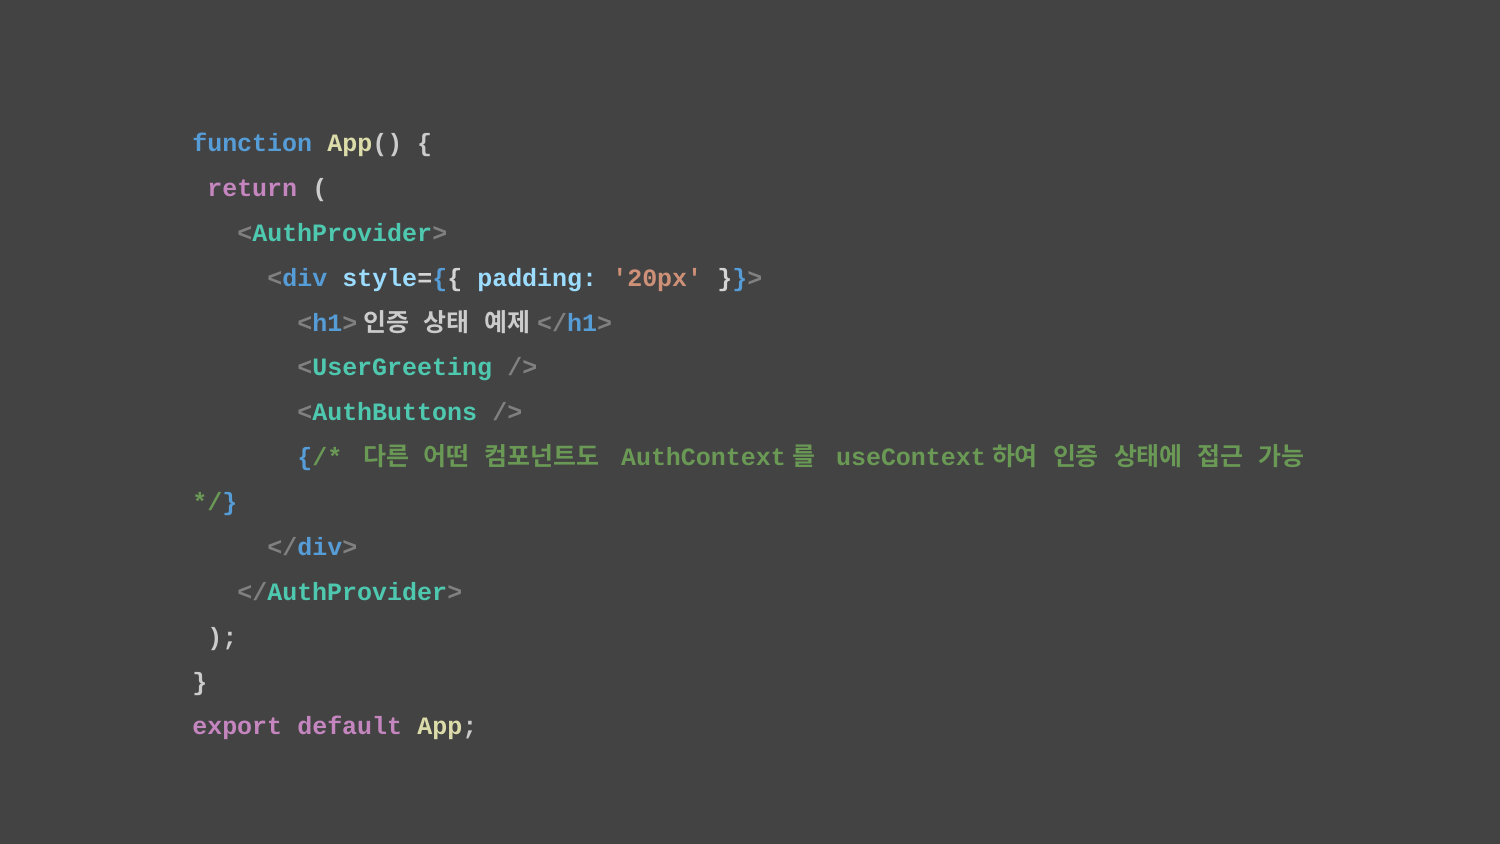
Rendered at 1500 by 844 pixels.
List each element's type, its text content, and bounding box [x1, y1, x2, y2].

text_box function App() { return ( <AuthProvider> <div style={{ padding: '20px' }}> <h1>인증 상태 예제</h1> <UserGreeting /> <AuthButtons /> {/* 다른 어떤 컴포넌트도 AuthContext를 useContext하여 인증 상태에 접근 가능 */} </div> </AuthProvider> ); } export default App; [177, 96, 1368, 755]
